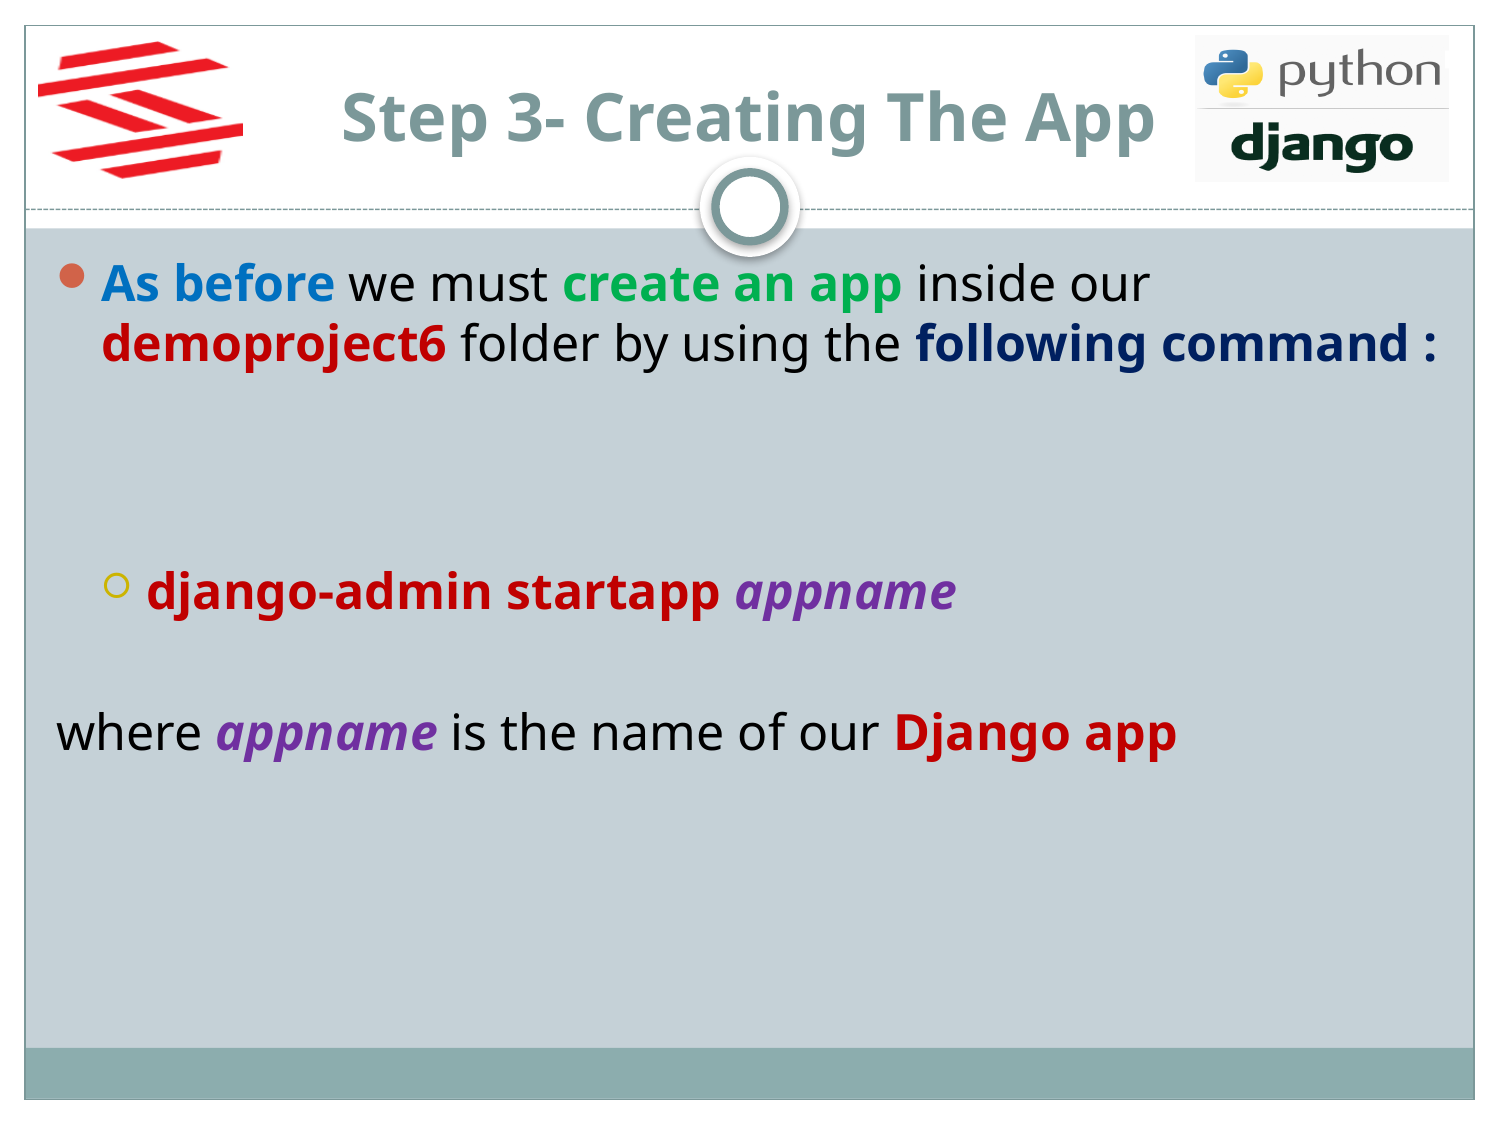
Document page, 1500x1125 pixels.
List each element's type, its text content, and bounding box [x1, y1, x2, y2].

list As before we must create an app inside our demoproject6 folder by using the following command : django-admin startapp appname where appname is the name of our Django app [41, 243, 1471, 1125]
picture [37, 40, 243, 185]
picture [1195, 34, 1449, 183]
title Step 3- Creating The App [237, 37, 1190, 162]
